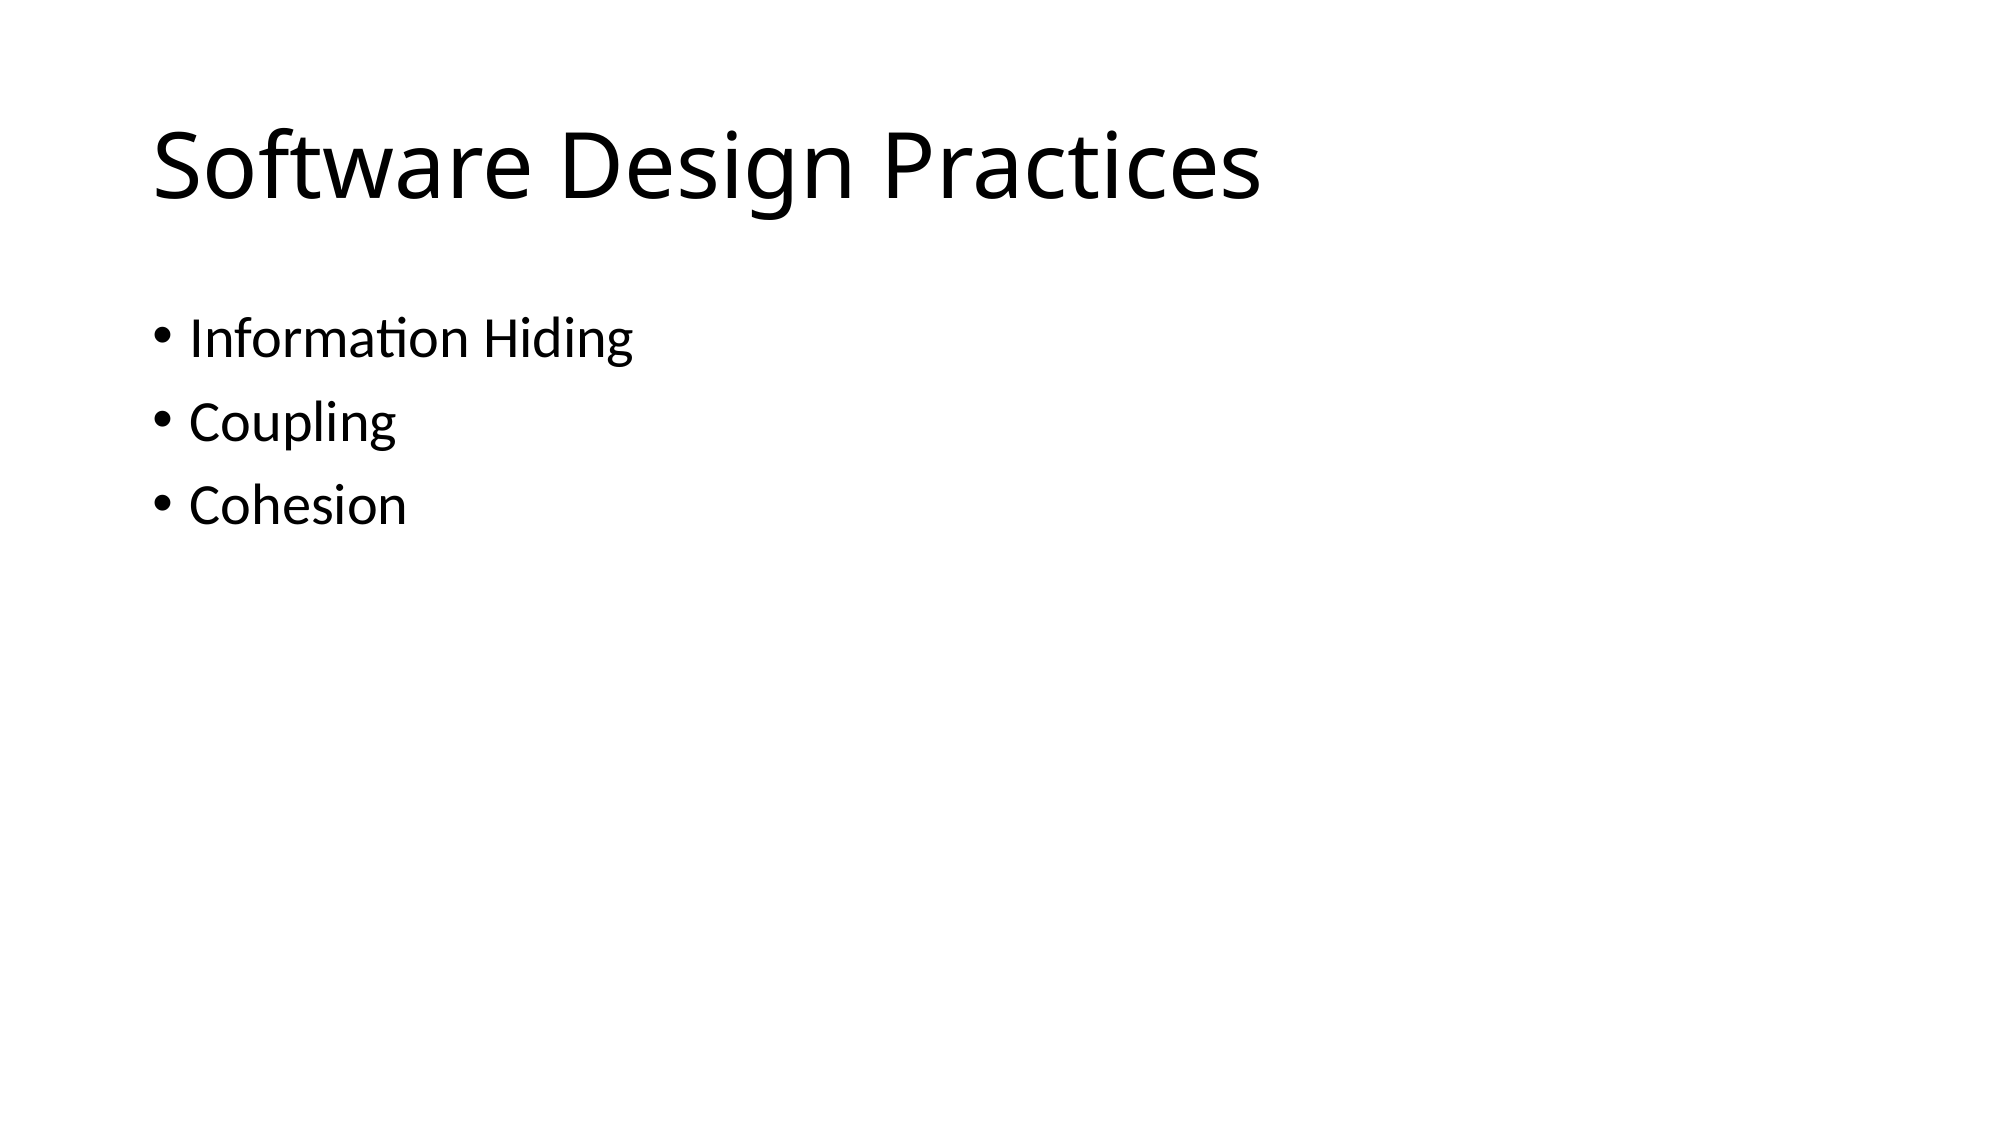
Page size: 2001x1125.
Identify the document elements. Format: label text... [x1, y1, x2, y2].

list Information Hiding Coupling Cohesion [137, 299, 1863, 1014]
title Software Design Practices [137, 59, 1863, 278]
